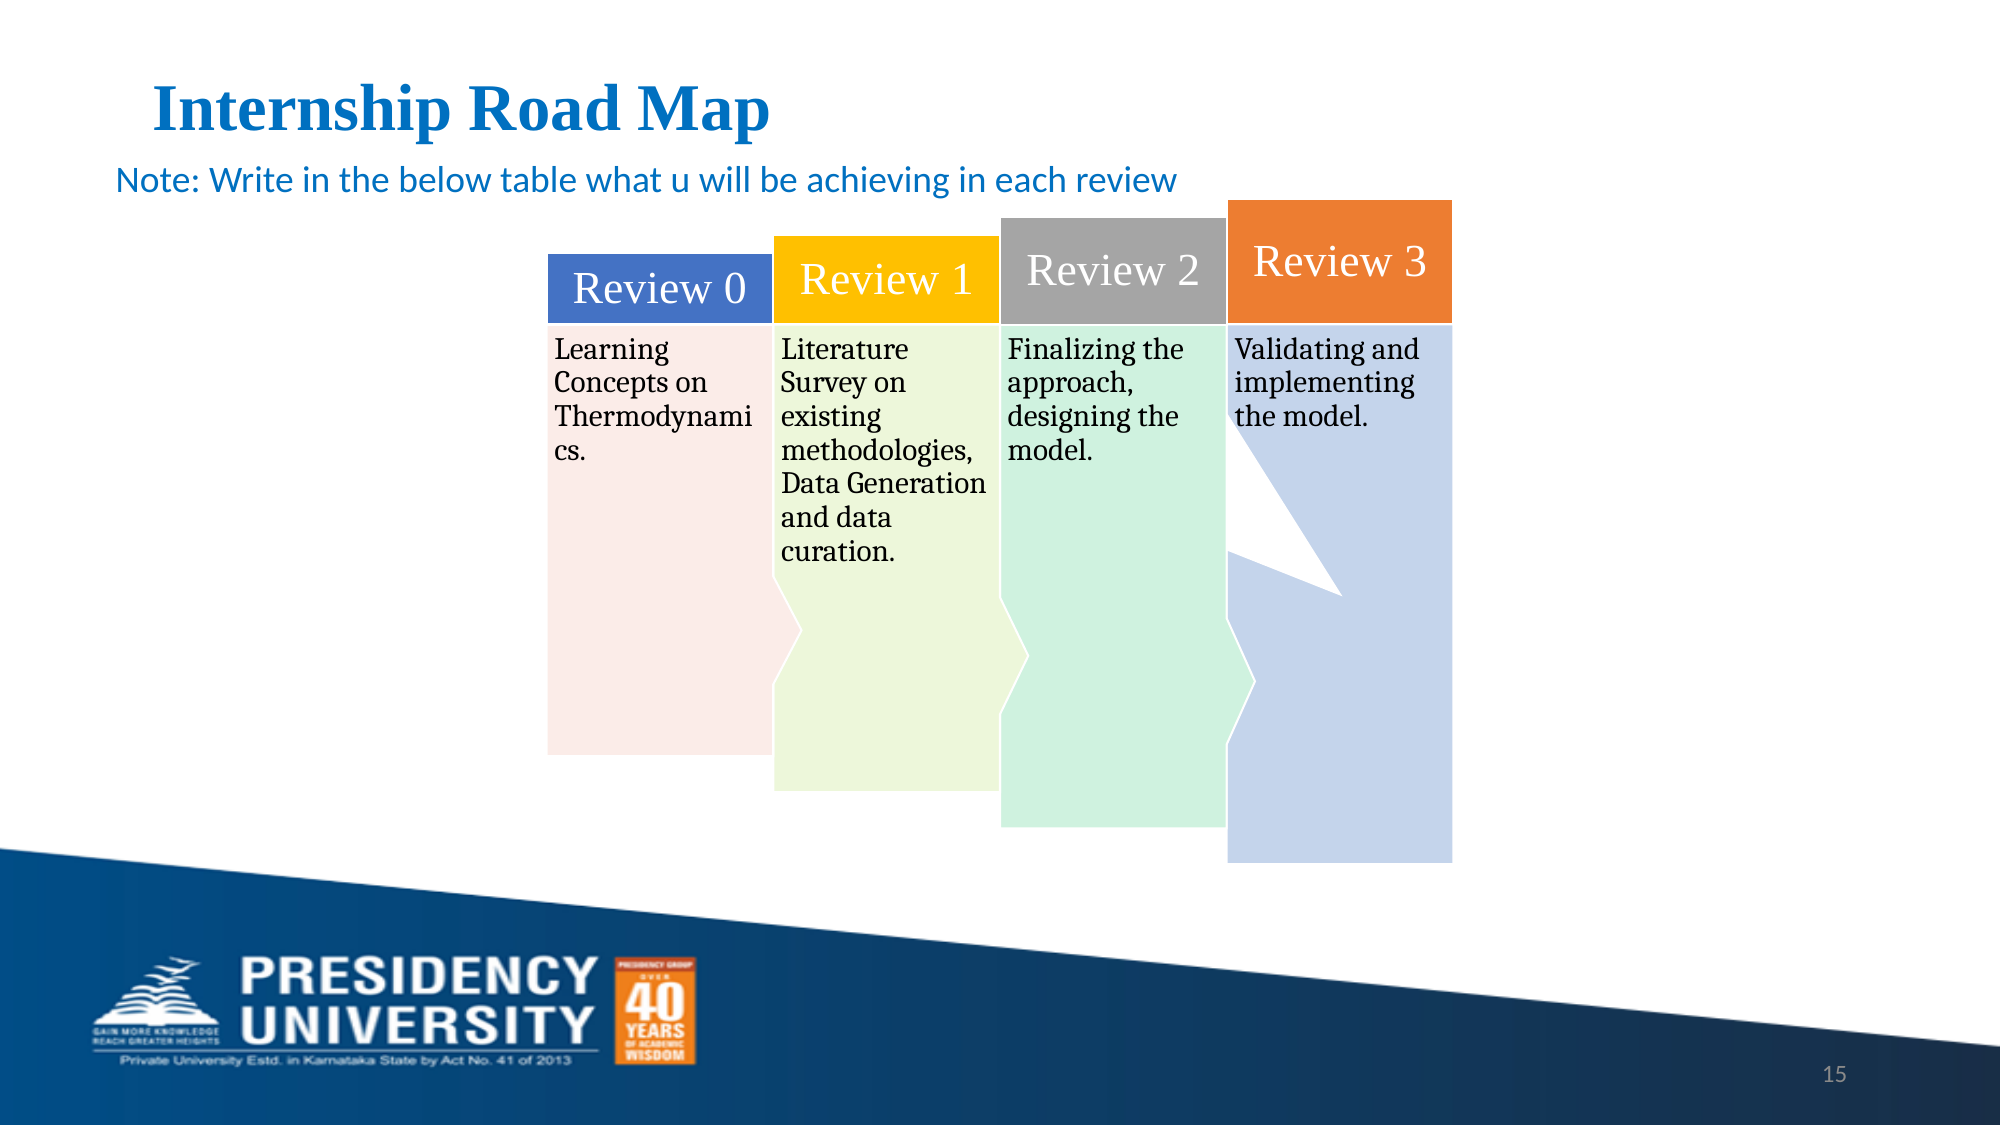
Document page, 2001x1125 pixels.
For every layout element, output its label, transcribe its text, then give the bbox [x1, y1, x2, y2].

picture [0, 845, 2000, 1125]
slide_number 15 [1412, 1042, 1863, 1103]
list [137, 198, 1863, 865]
text_box Note: Write in the below table what u will be achieving in each review [100, 147, 1194, 208]
title Internship Road Map [137, 59, 1863, 158]
